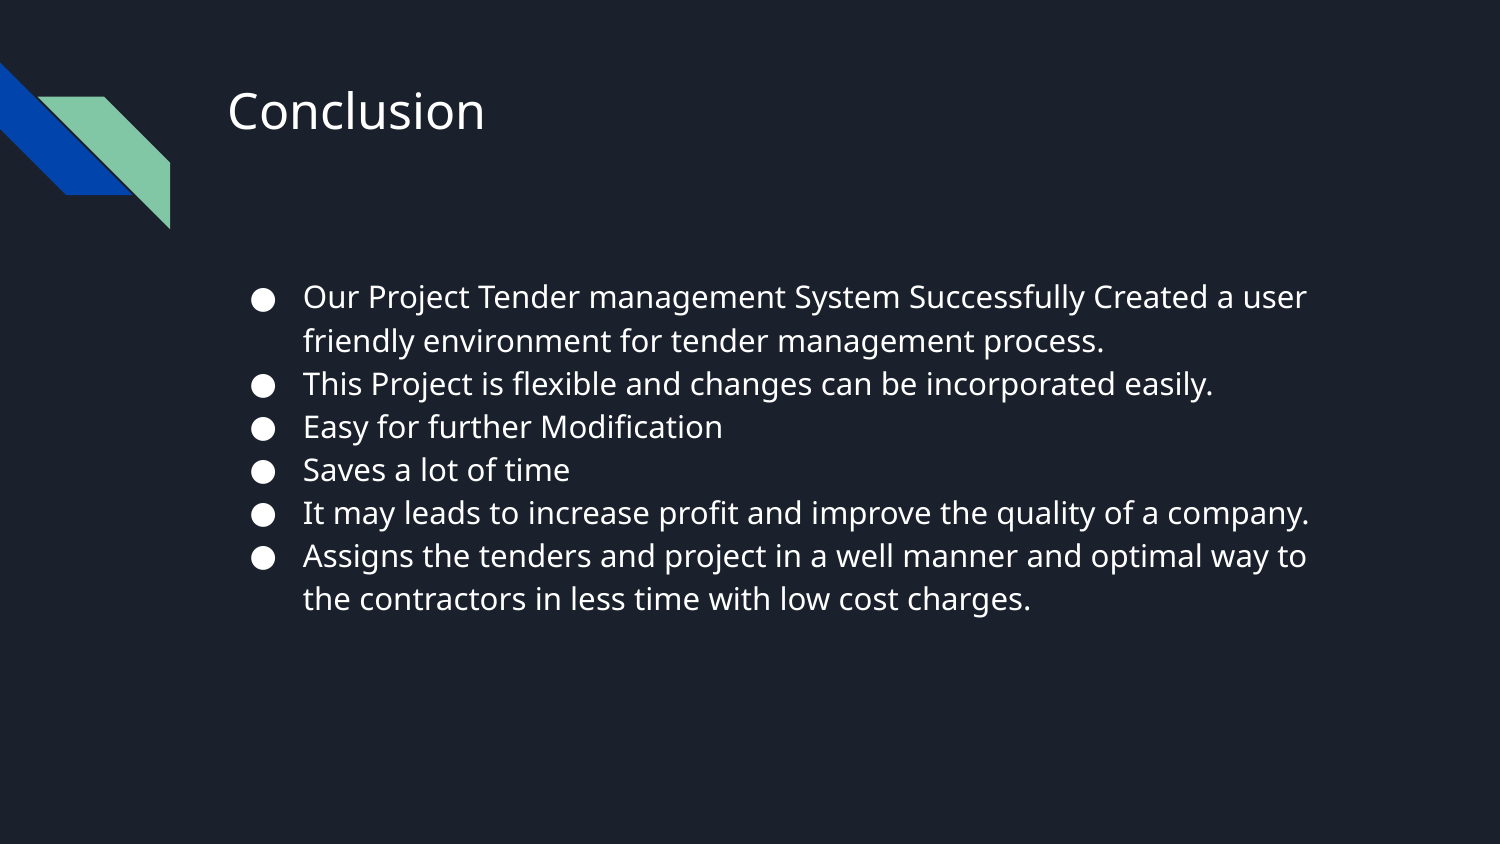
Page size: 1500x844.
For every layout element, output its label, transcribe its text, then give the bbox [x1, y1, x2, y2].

title Conclusion [212, 64, 1368, 215]
list Our Project Tender management System Successfully Created a user friendly environment for tender management process. This Project is flexible and changes can be incorporated easily. Easy for further Modification Saves a lot of time It may leads to increase profit and improve the quality of a company. Assigns the tenders and project in a well manner and optimal way to the contractors in less time with low cost charges. [212, 257, 1368, 735]
